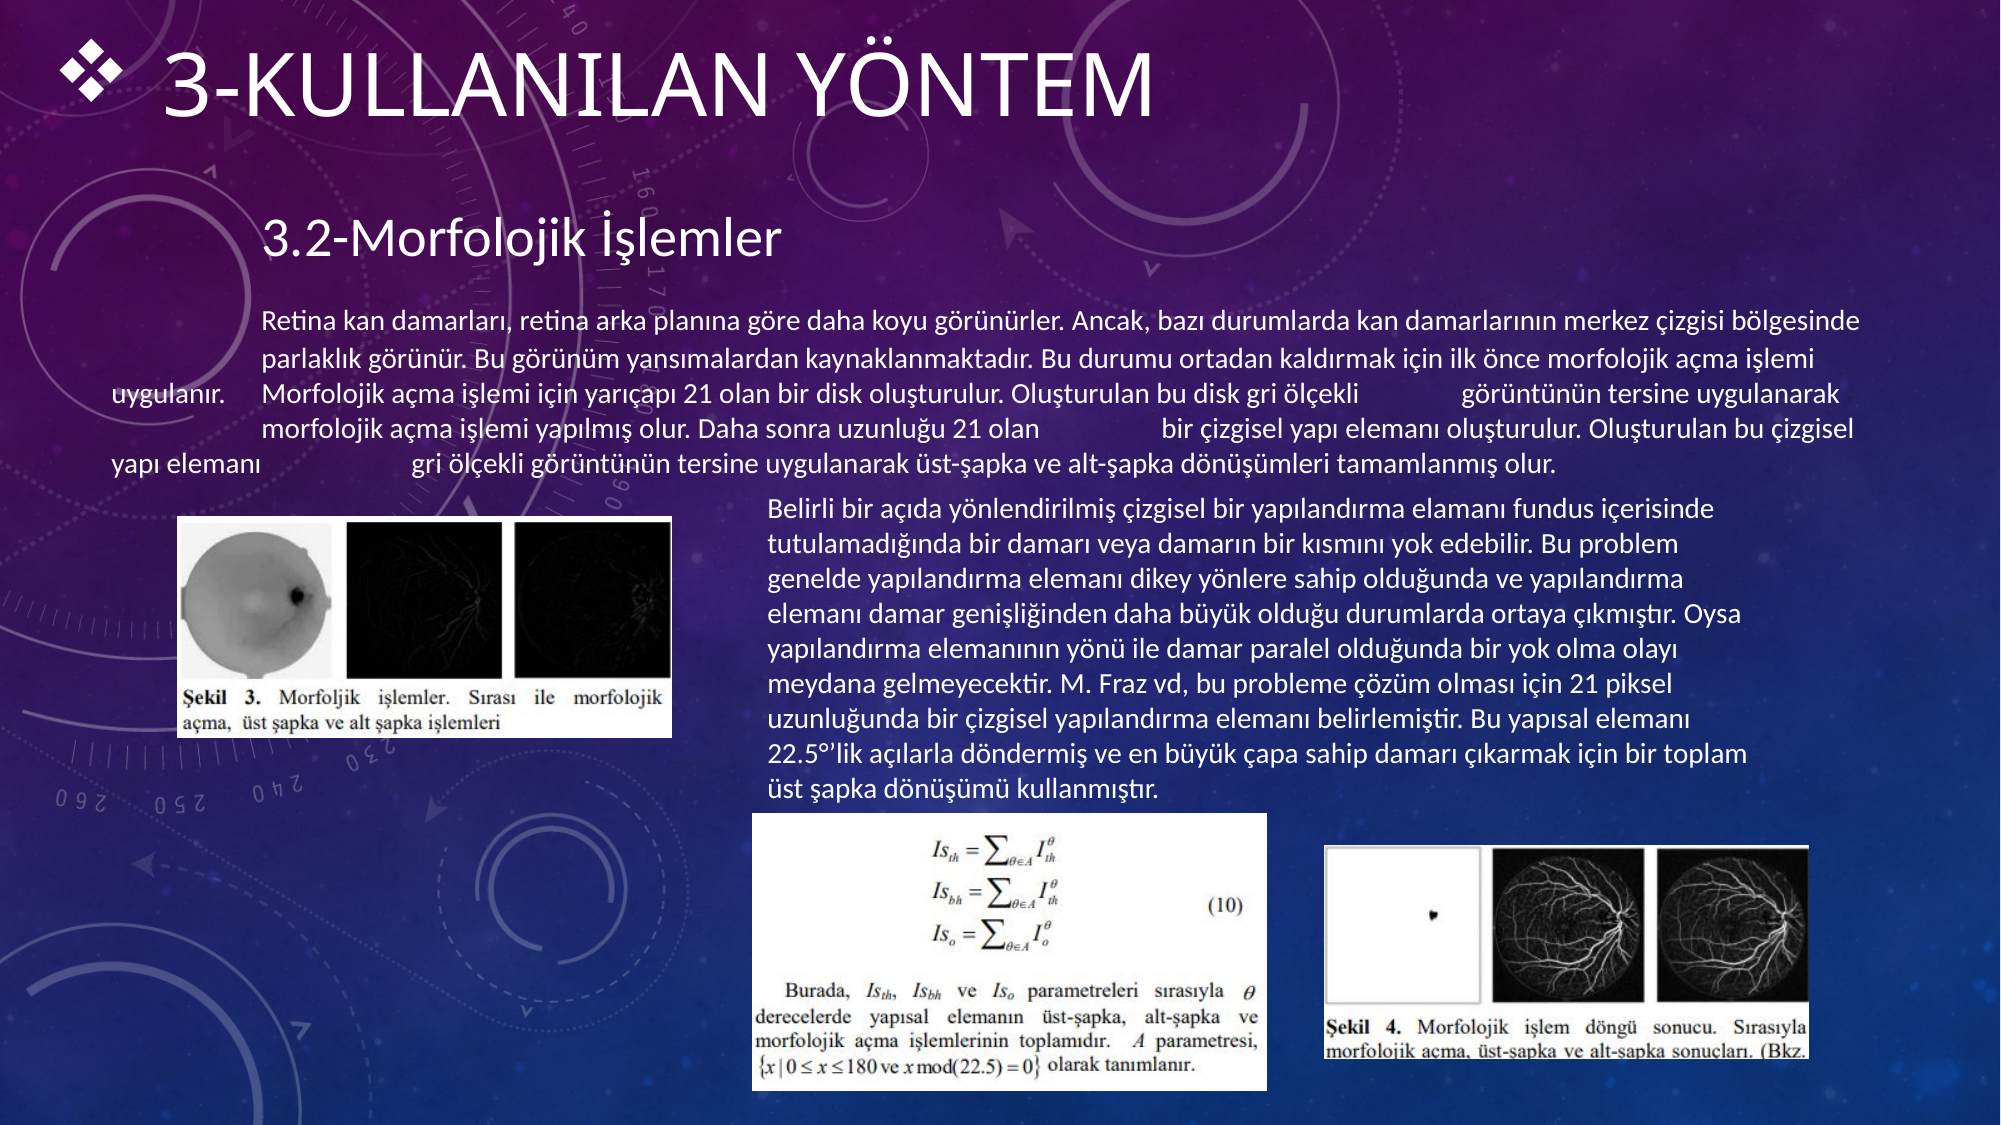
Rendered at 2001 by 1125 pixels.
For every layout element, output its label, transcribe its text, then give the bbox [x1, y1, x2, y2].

picture [0, 0, 2001, 1125]
subtitle 3.2-Morfolojik İşlemler Retina kan damarları, retina arka planına göre daha koyu görünürler. Ancak, bazı durumlarda kan damarlarının merkez çizgisi bölgesinde parlaklık görünür. Bu görünüm yansımalardan kaynaklanmaktadır. Bu durumu ortadan kaldırmak için ilk önce morfolojik açma işlemi uygulanır. Morfolojik açma işlemi için yarıçapı 21 olan bir disk oluşturulur. Oluşturulan bu disk gri ölçekli görüntünün tersine uygulanarak morfolojik açma işlemi yapılmış olur. Daha sonra uzunluğu 21 olan bir çizgisel yapı elemanı oluşturulur. Oluşturulan bu çizgisel yapı elemanı gri ölçekli görüntünün tersine uygulanarak üst-şapka ve alt-şapka dönüşümleri tamamlanmış olur. [96, 192, 1892, 1040]
text_box Belirli bir açıda yönlendirilmiş çizgisel bir yapılandırma elamanı fundus içerisinde tutulamadığında bir damarı veya damarın bir kısmını yok edebilir. Bu problem genelde yapılandırma elemanı dikey yönlere sahip olduğunda ve yapılandırma elemanı damar genişliğinden daha büyük olduğu durumlarda ortaya çıkmıştır. Oysa yapılandırma elemanının yönü ile damar paralel olduğunda bir yok olma olayı meydana gelmeyecektir. M. Fraz vd, bu probleme çözüm olması için 21 piksel uzunluğunda bir çizgisel yapılandırma elemanı belirlemiştir. Bu yapısal elemanı 22.5°’lik açılarla döndermiş ve en büyük çapa sahip damarı çıkarmak için bir toplam üst şapka dönüşümü kullanmıştır. [752, 482, 1777, 812]
title 3-Kullanılan yöntem [37, 15, 1178, 248]
